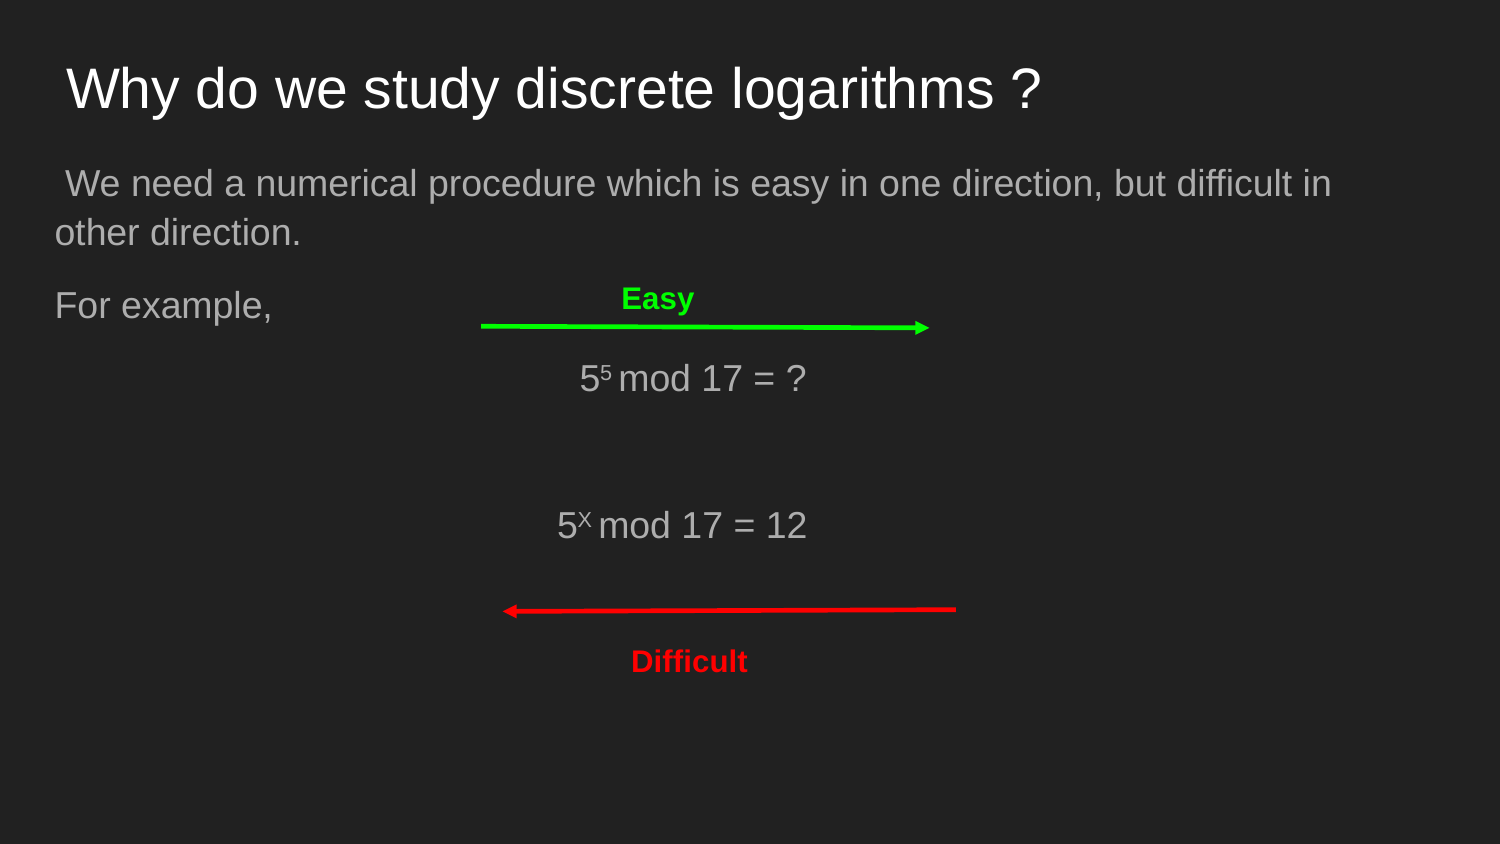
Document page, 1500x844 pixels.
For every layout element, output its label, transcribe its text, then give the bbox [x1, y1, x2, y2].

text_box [480, 325, 930, 329]
text_box Easy [606, 263, 788, 324]
list We need a numerical procedure which is easy in one direction, but difficult in other direction. For example, 55 mod 17 = ? 5X mod 17 = 12 [39, 141, 1438, 703]
title Why do we study discrete logarithms ? [51, 41, 1449, 136]
text_box Difficult [616, 626, 899, 694]
